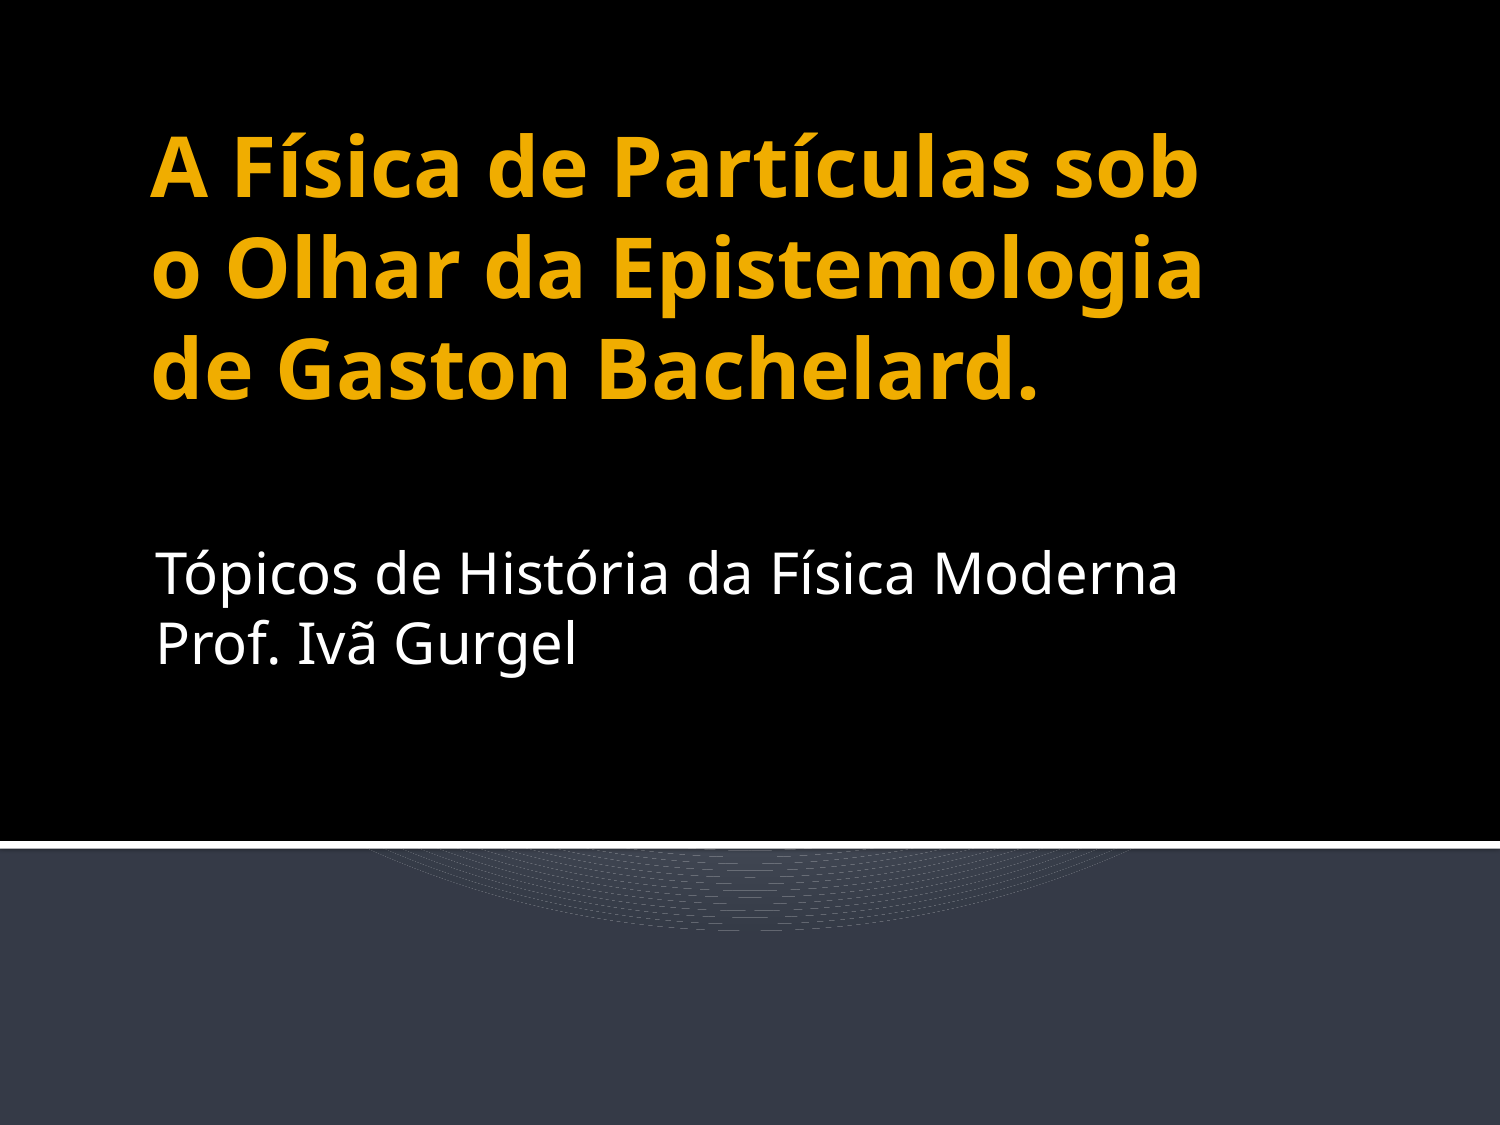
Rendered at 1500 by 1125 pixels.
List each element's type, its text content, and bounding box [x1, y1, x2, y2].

subtitle Tópicos de História da Física Moderna Prof. Ivã Gurgel [135, 491, 1223, 676]
title A Física de Partículas sob o Olhar da Epistemologia de Gaston Bachelard. [135, 113, 1247, 504]
